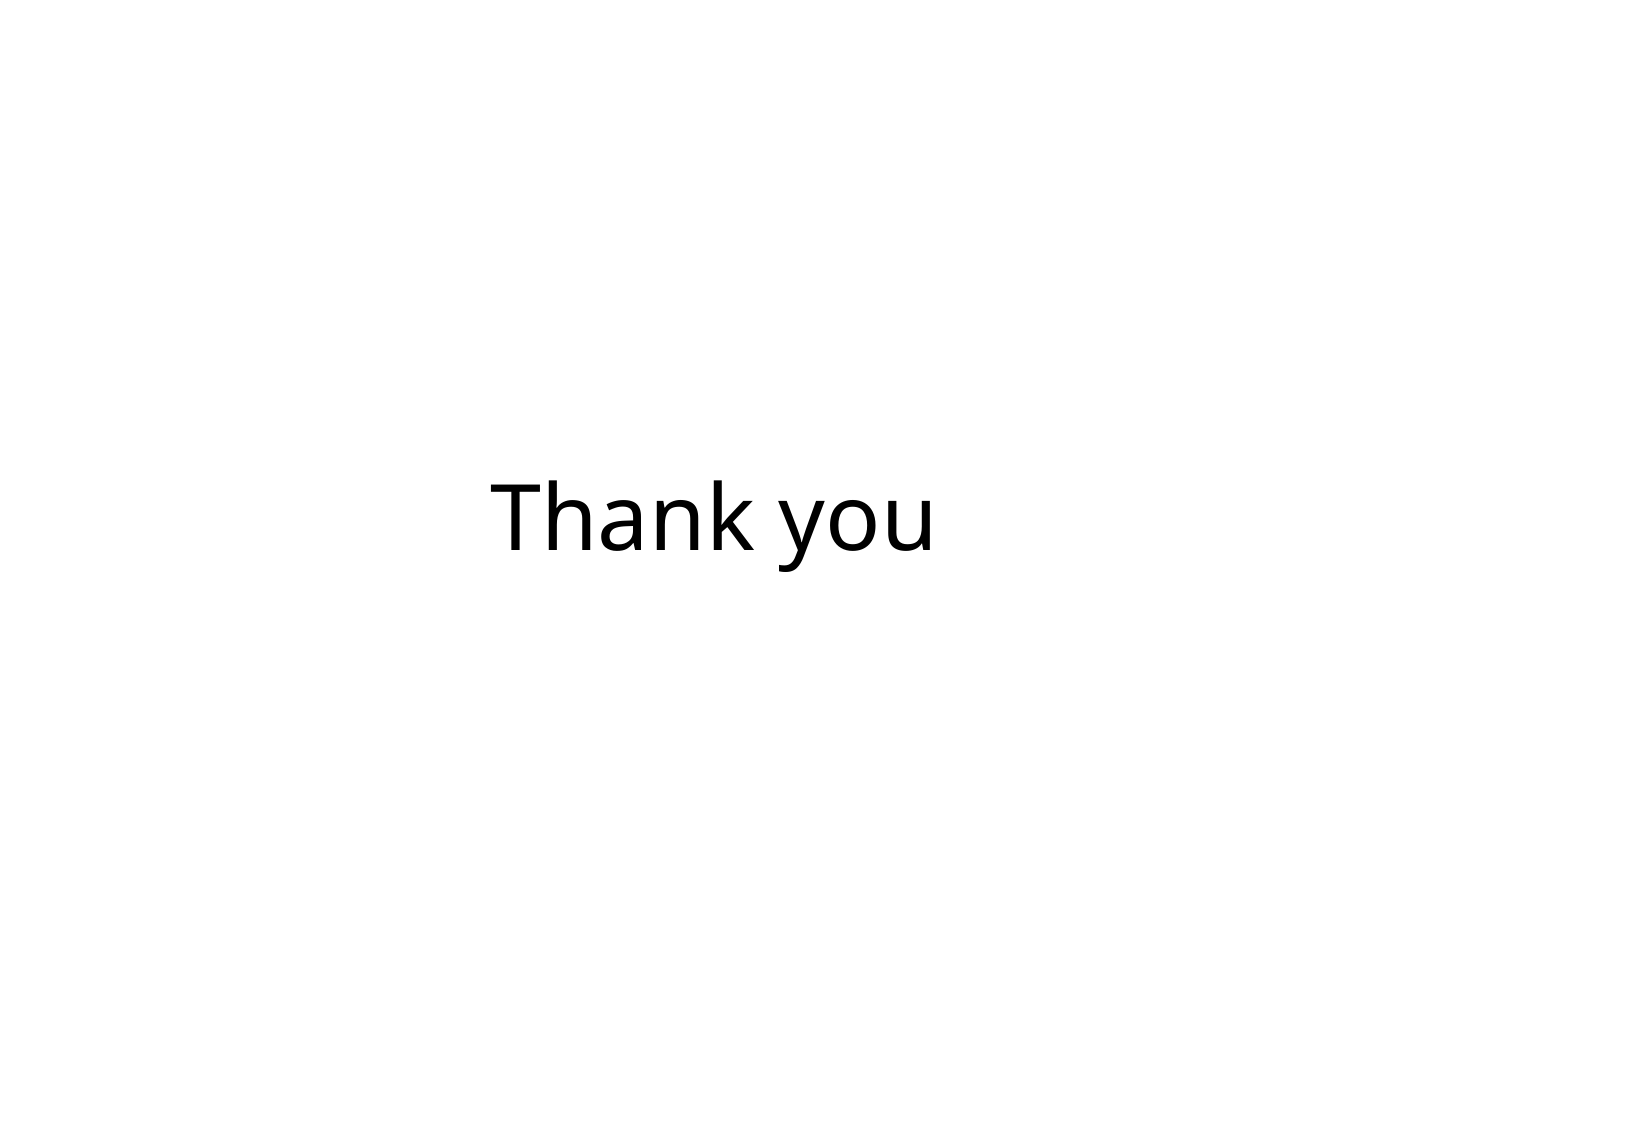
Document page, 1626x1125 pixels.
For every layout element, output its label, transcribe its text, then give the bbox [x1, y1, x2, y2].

list Thank you [475, 464, 1174, 614]
